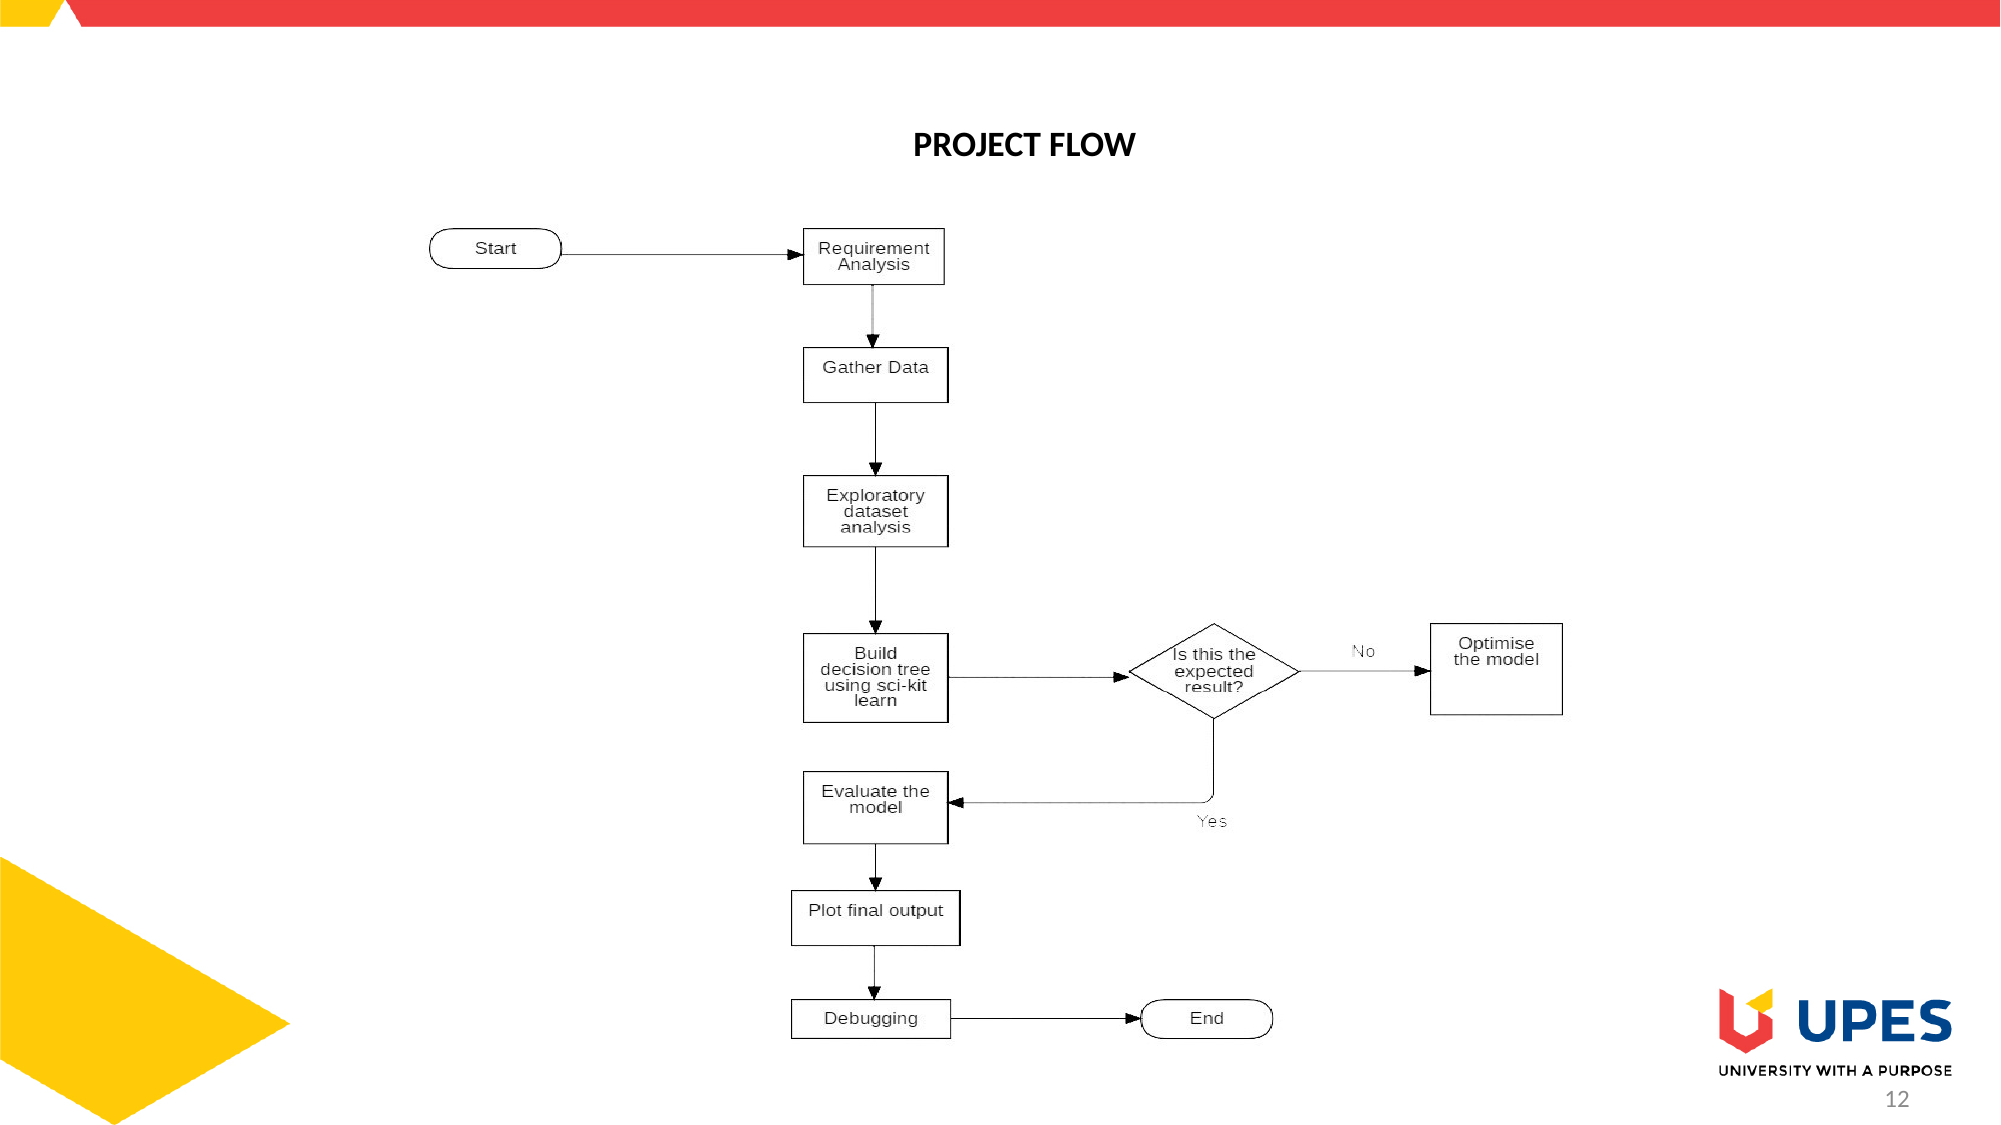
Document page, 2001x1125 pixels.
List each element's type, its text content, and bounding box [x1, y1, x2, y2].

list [414, 216, 1623, 1087]
title PROJECT FLOW [125, 70, 1925, 258]
picture [0, 0, 2001, 1125]
